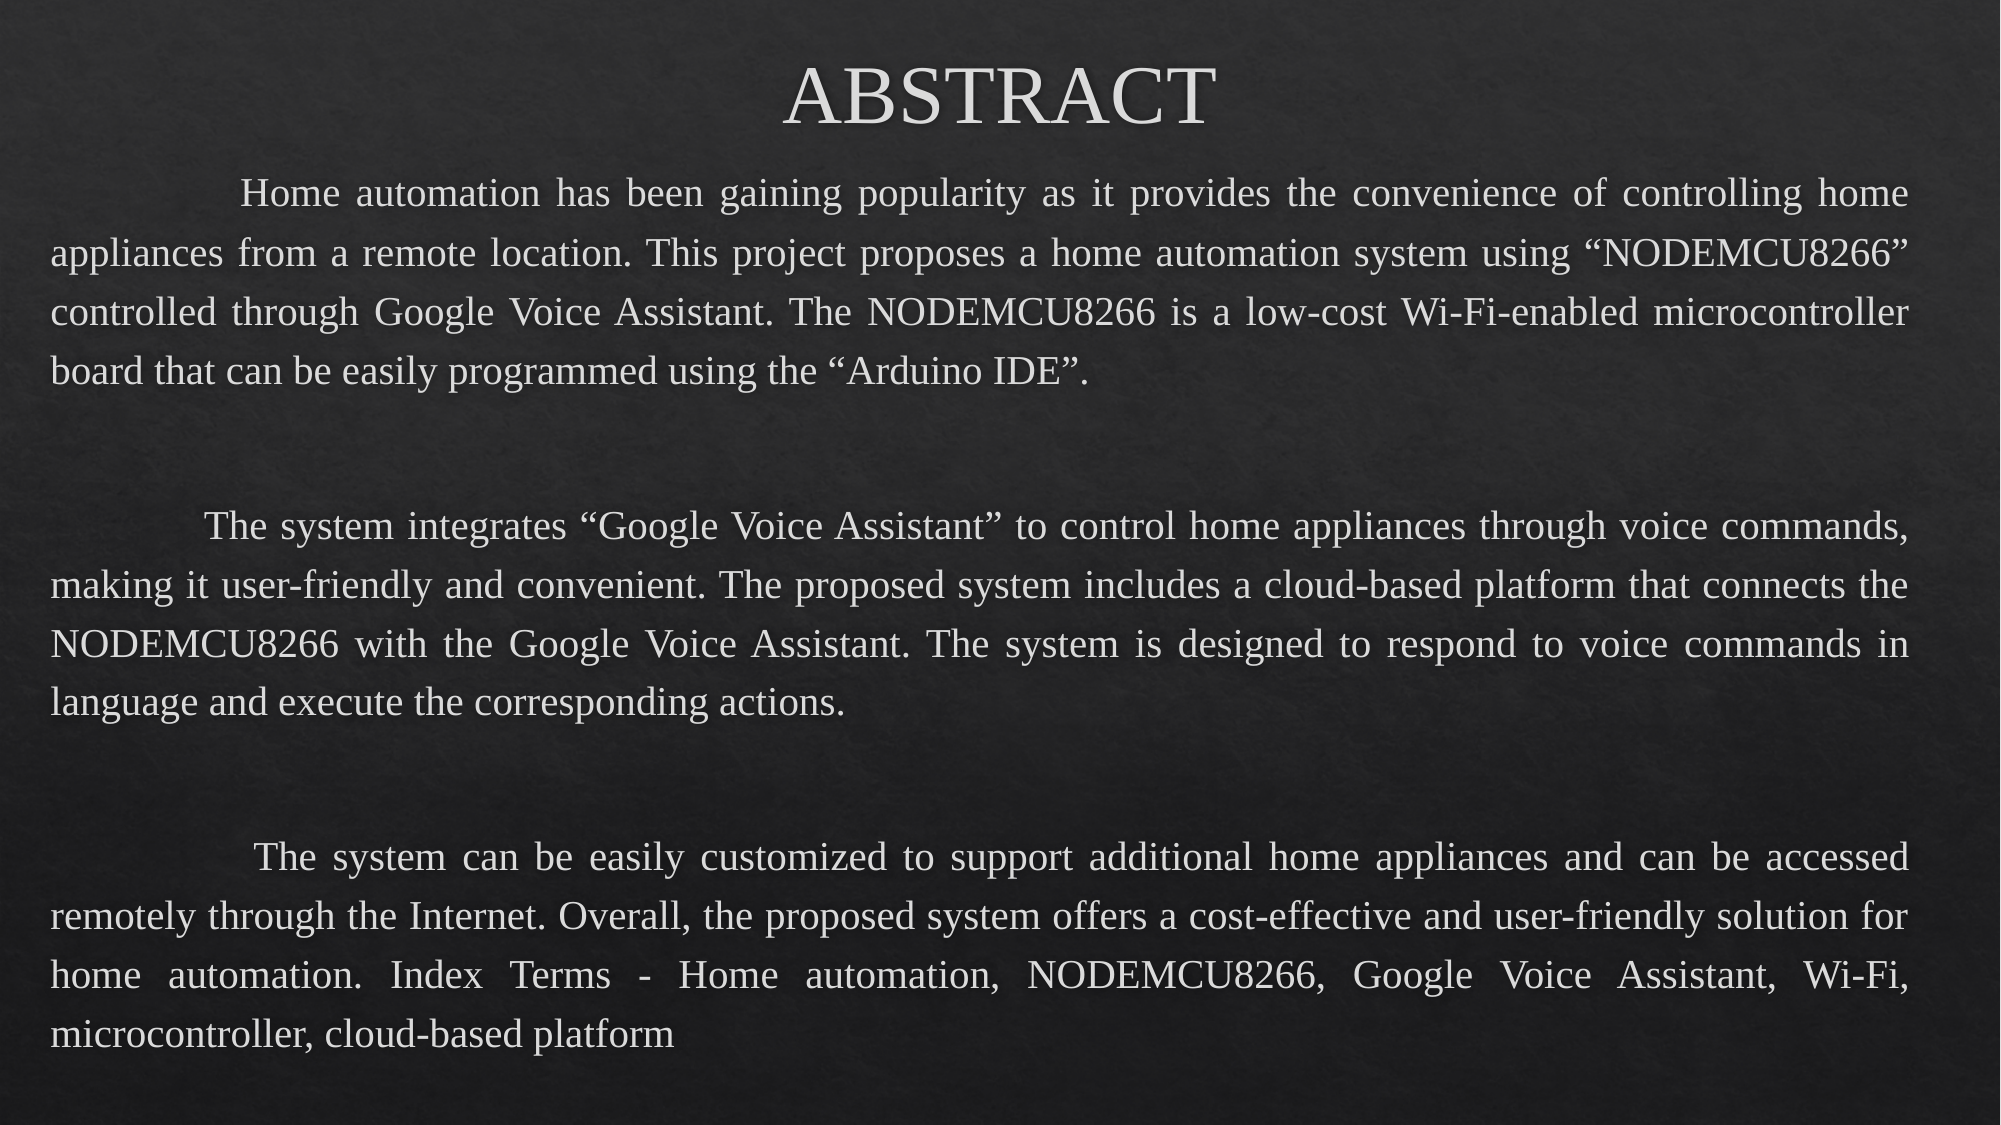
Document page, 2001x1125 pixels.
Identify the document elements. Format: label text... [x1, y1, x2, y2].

list Home automation has been gaining popularity as it provides the convenience of controlling home appliances from a remote location. This project proposes a home automation system using “NODEMCU8266” controlled through Google Voice Assistant. The NODEMCU8266 is a low-cost Wi-Fi-enabled microcontroller board that can be easily programmed using the “Arduino IDE”. The system integrates “Google Voice Assistant” to control home appliances through voice commands, making it user-friendly and convenient. The proposed system includes a cloud-based platform that connects the NODEMCU8266 with the Google Voice Assistant. The system is designed to respond to voice commands in language and execute the corresponding actions. The system can be easily customized to support additional home appliances and can be accessed remotely through the Internet. Overall, the proposed system offers a cost-effective and user-friendly solution for home automation. Index Terms - Home automation, NODEMCU8266, Google Voice Assistant, Wi-Fi, microcontroller, cloud-based platform [35, 139, 1927, 1070]
title ABSTRACT [137, 22, 1863, 135]
